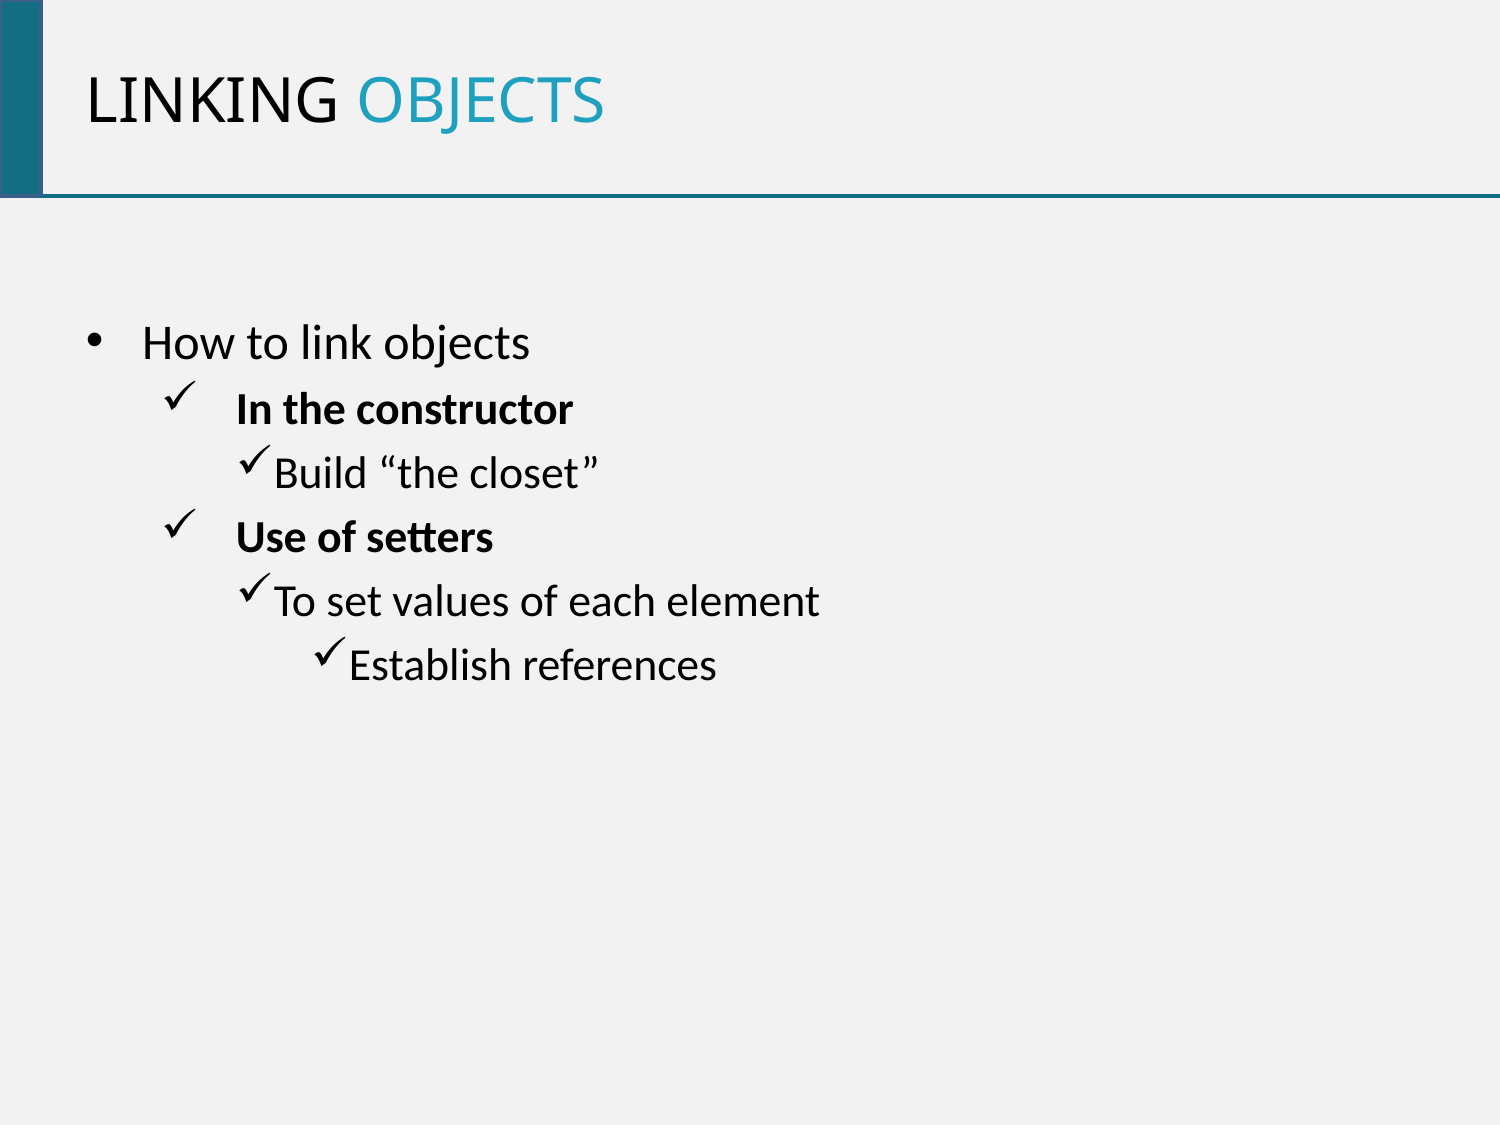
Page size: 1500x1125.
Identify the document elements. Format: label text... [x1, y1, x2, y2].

list How to link objects In the constructor Build “the closet” Use of setters To set values of each element Establish references [70, 231, 1430, 1088]
text_box [0, 0, 43, 198]
text_box linking objects [70, 0, 1294, 194]
